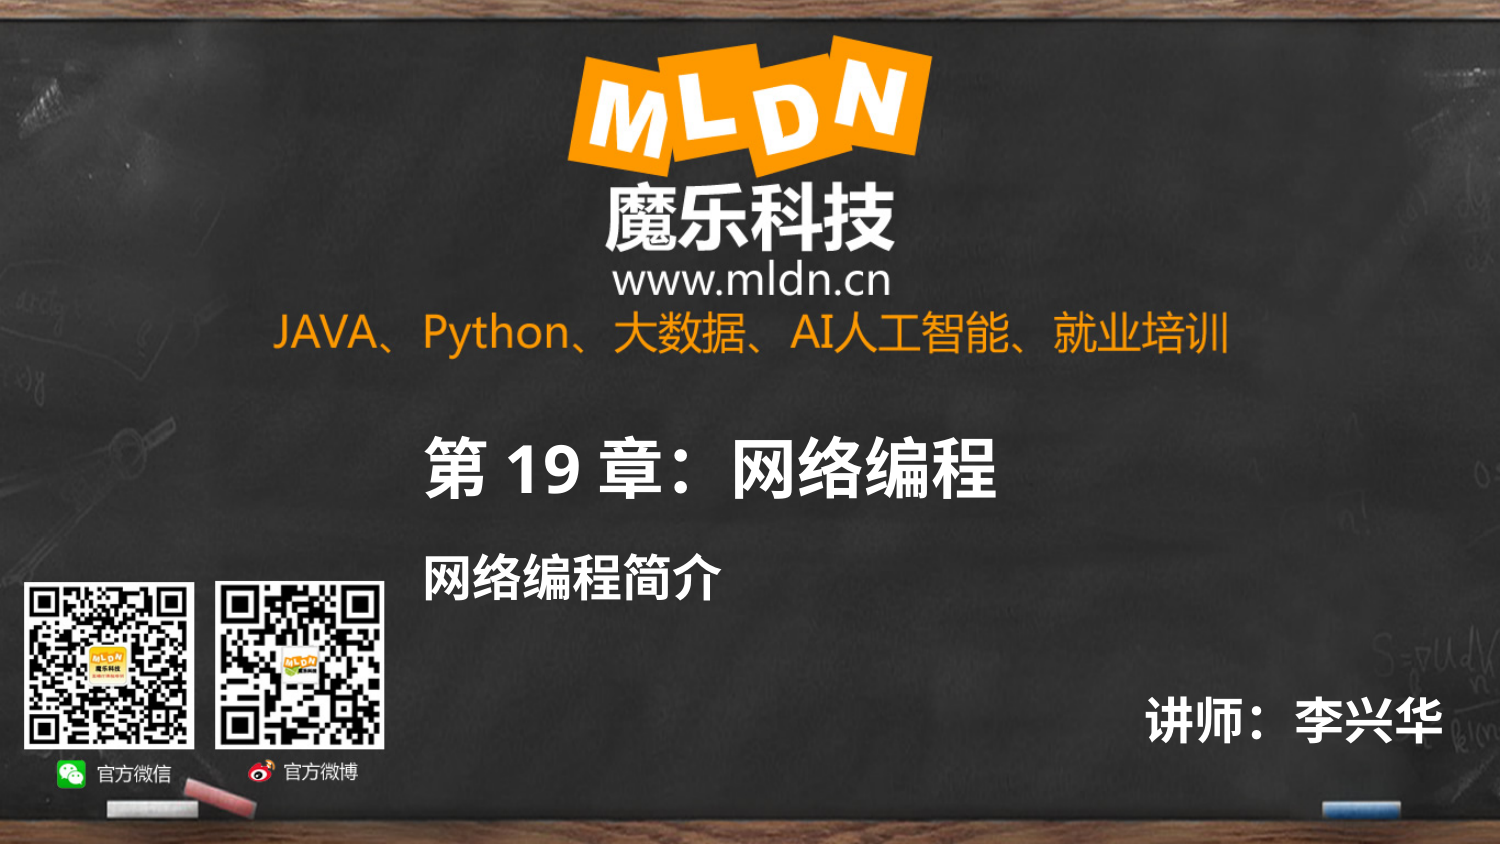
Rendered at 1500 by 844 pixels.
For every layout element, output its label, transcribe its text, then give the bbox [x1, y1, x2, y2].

subtitle 网络编程简介 [407, 538, 1462, 654]
title 第19章：网络编程 [407, 395, 1462, 538]
picture [0, 0, 1500, 844]
